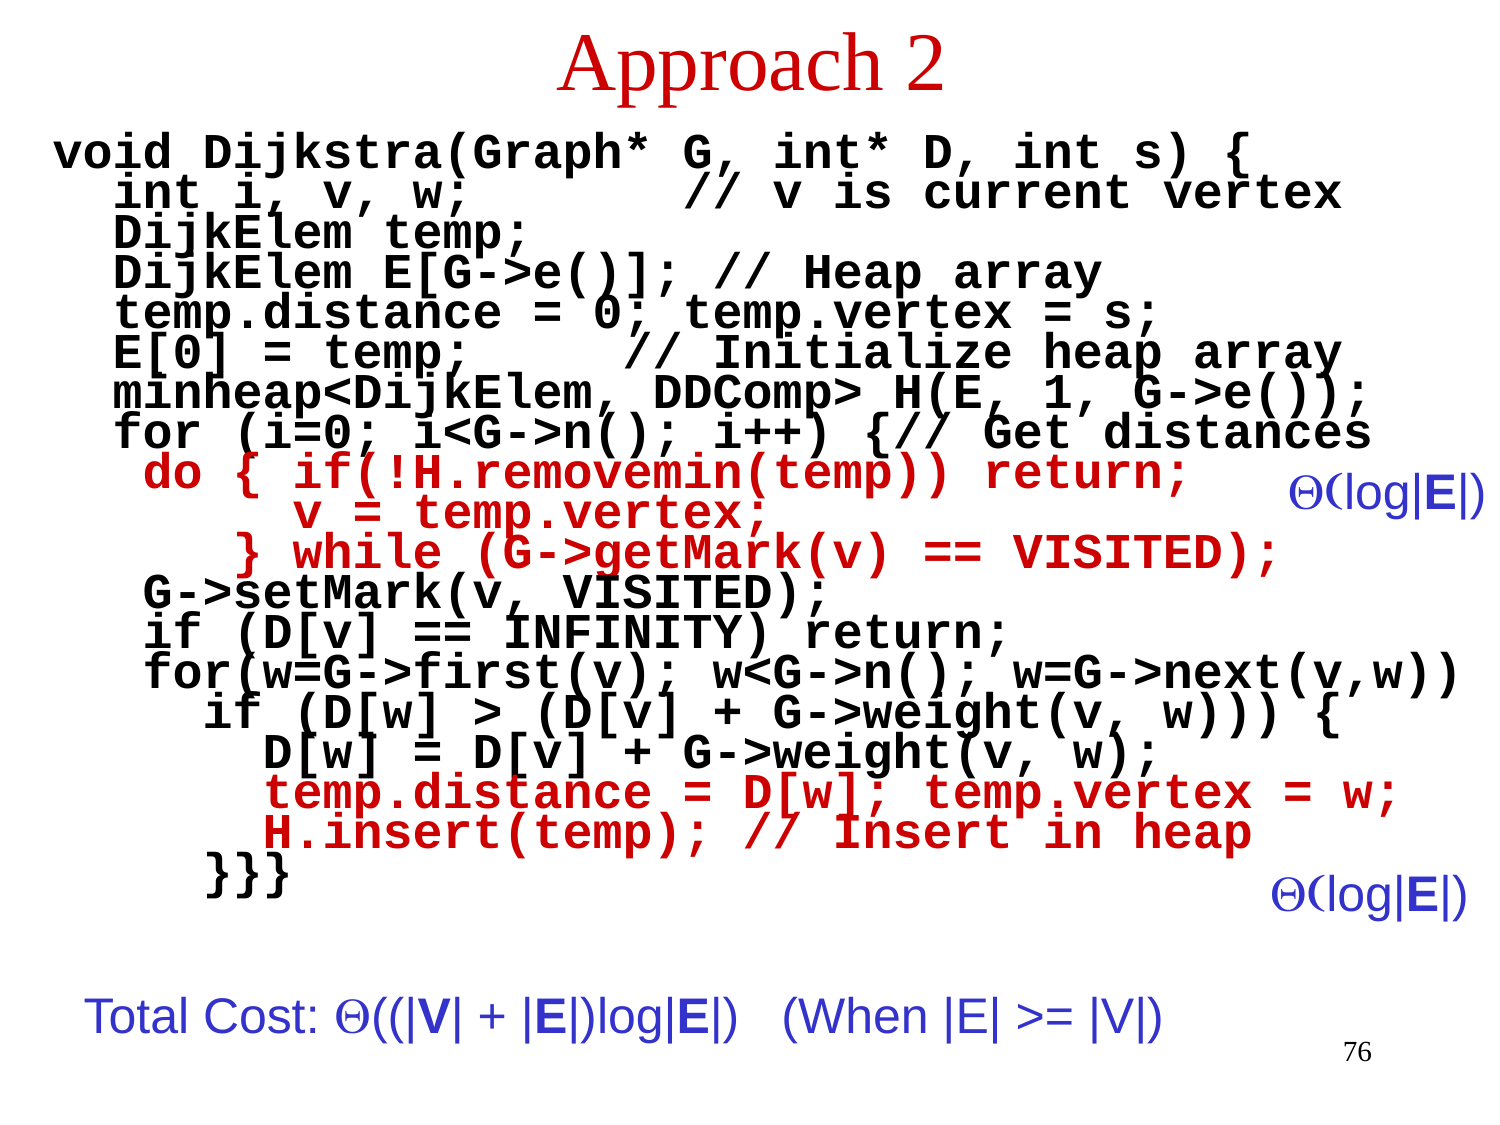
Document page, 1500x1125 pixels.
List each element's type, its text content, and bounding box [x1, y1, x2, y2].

text_box Total Cost: Q((|V| + |E|)log|E|) (When |E| >= |V|) [0, 976, 1306, 1051]
text_box Q(log|E|) [1180, 853, 1484, 929]
slide_number 76 [1074, 1025, 1388, 1100]
list void Dijkstra(Graph* G, int* D, int s) { int i, v, w; // v is current vertex DijkElem temp; DijkElem E[G->e()]; // Heap array temp.distance = 0; temp.vertex = s; E[0] = temp; // Initialize heap array minheap<DijkElem, DDComp> H(E, 1, G->e()); for (i=0; i<G->n(); i++) {// Get distances do { if(!H.removemin(temp)) return; v = temp.vertex; } while (G->getMark(v) == VISITED); G->setMark(v, VISITED); if (D[v] == INFINITY) return; for(w=G->first(v); w<G->n(); w=G->next(v,w)) if (D[w] > (D[v] + G->weight(v, w))) { D[w] = D[v] + G->weight(v, w); temp.distance = D[w]; temp.vertex = w; H.insert(temp); // Insert in heap }}} [37, 136, 1500, 950]
title Approach 2 [76, 0, 1427, 114]
text_box Q(log|E|) [1197, 452, 1500, 527]
